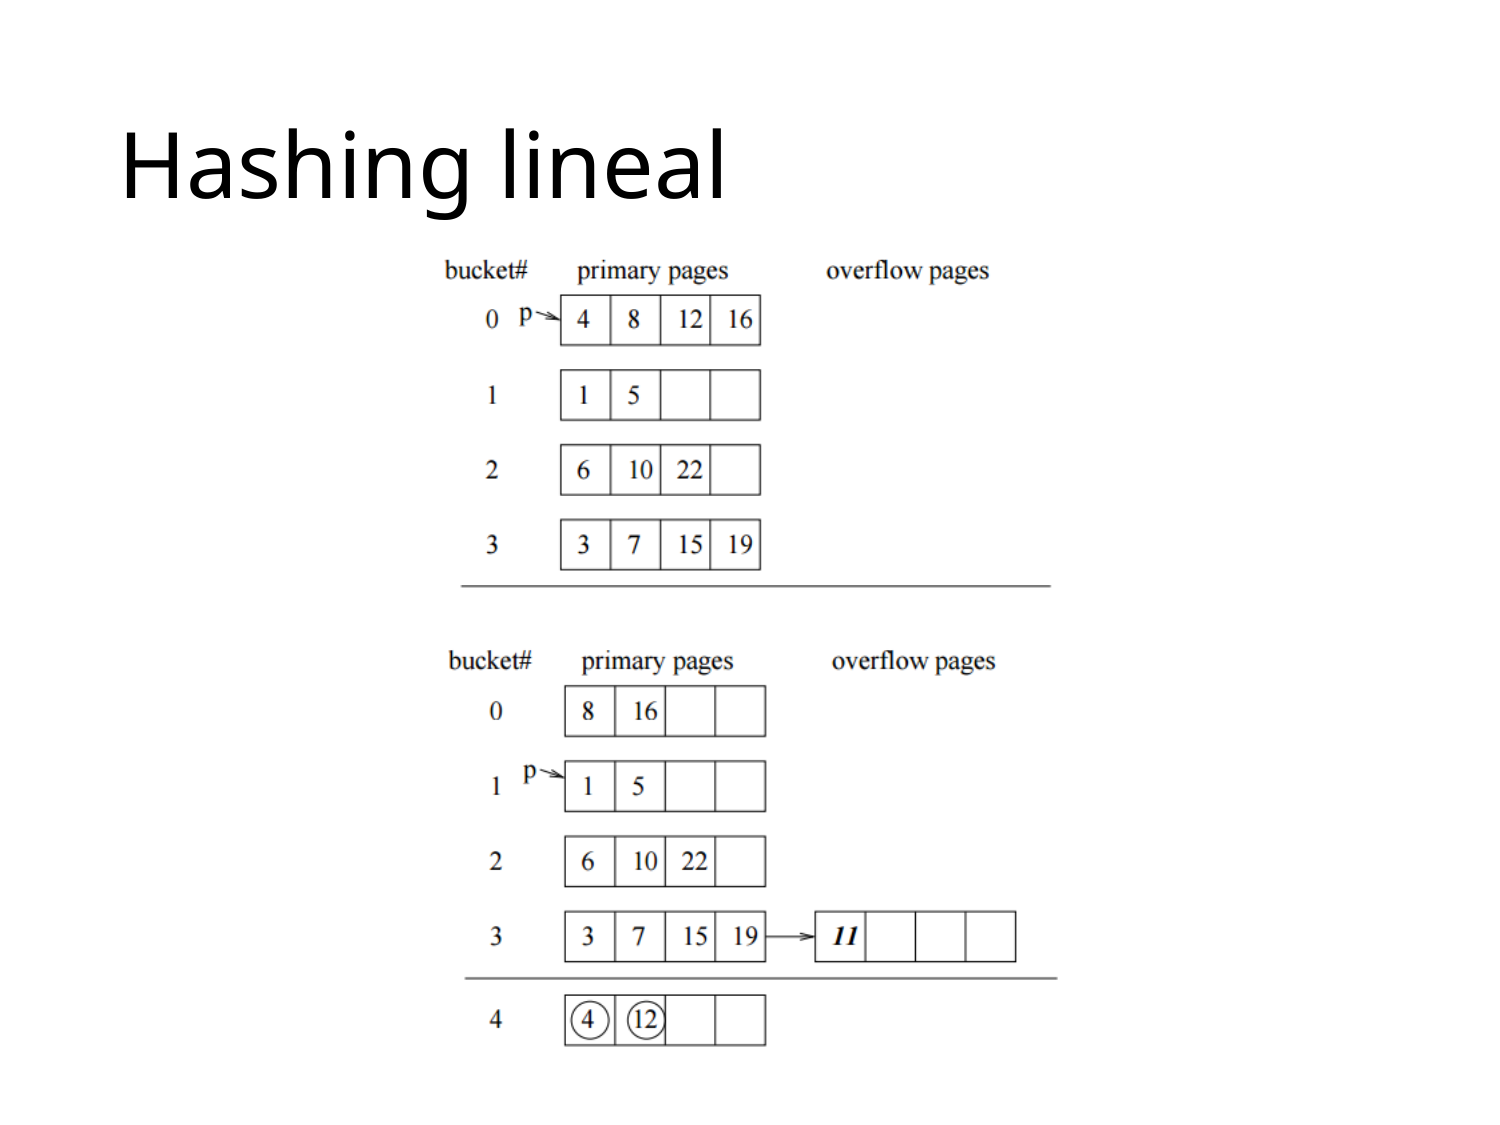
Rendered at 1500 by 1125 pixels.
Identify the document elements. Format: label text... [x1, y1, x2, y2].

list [438, 641, 1070, 1075]
picture [434, 248, 1066, 616]
title Hashing lineal [103, 59, 1397, 278]
